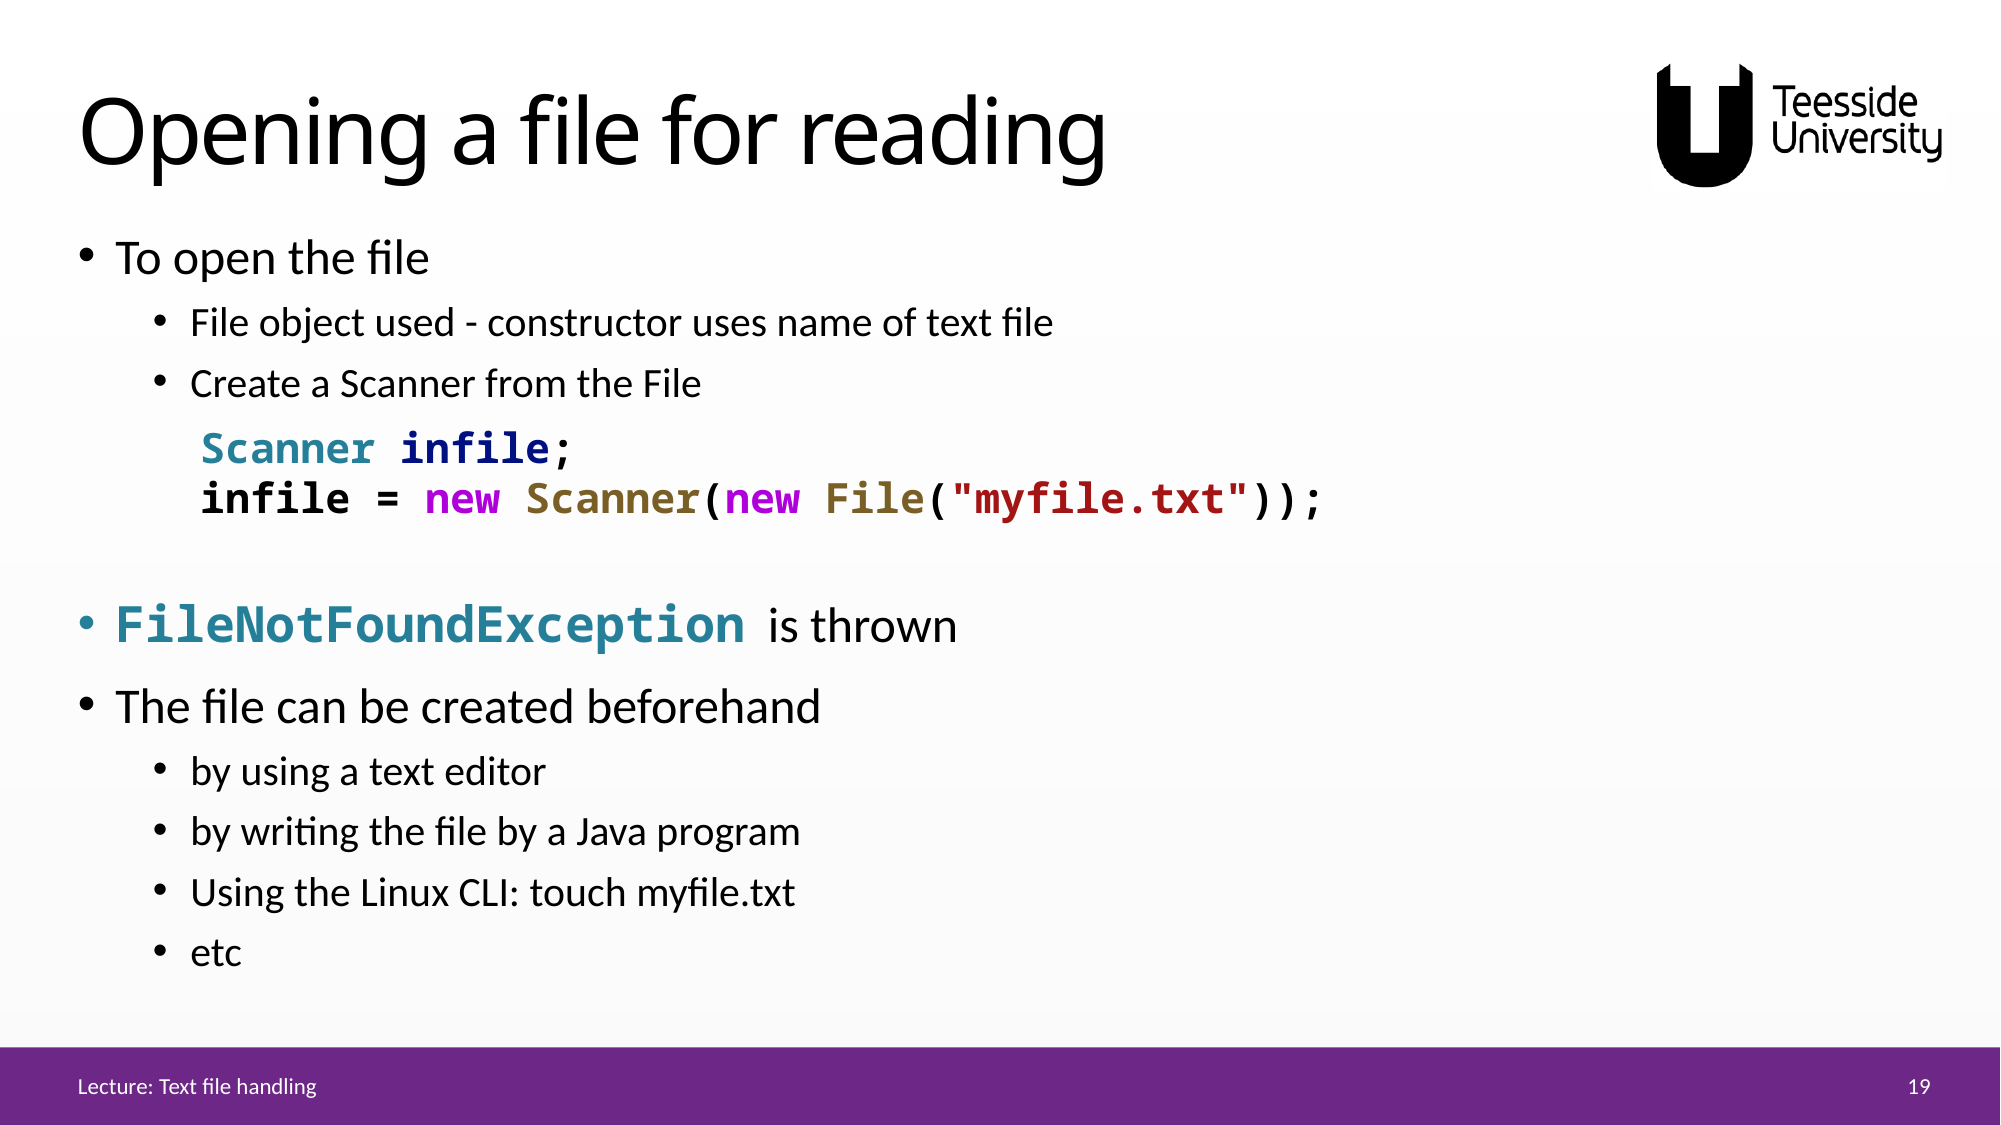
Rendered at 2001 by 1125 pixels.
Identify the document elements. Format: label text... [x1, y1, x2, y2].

picture [1652, 59, 1946, 191]
title Opening a file for reading [62, 59, 1623, 191]
text_box Scanner infile; infile = new Scanner(new File("myfile.txt")); [110, 414, 1379, 530]
list To open the file File object used - constructor uses name of text file Create a Scanner from the File FileNotFoundException is thrown The file can be created beforehand by using a text editor by writing the file by a Java program Using the Linux CLI: touch myfile.txt etc [62, 217, 1924, 983]
slide_number 19 [1833, 1068, 1946, 1103]
footer Lecture: Text file handling [62, 1068, 1811, 1103]
